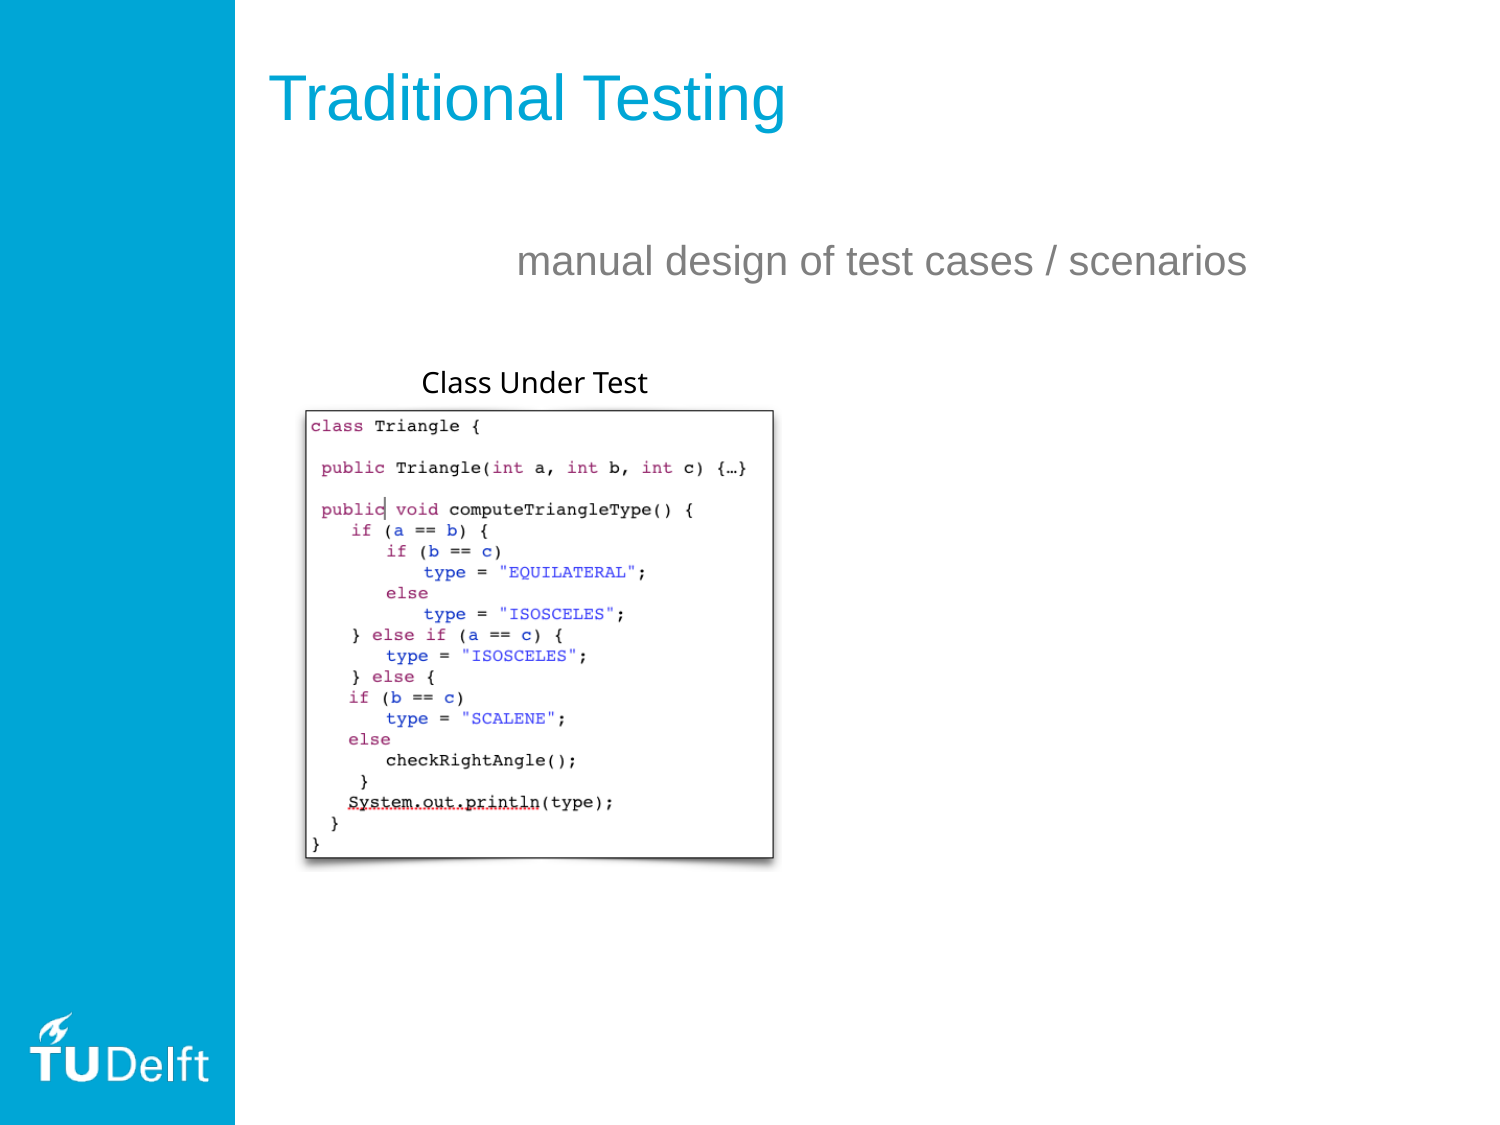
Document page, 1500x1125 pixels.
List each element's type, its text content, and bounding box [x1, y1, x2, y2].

title Traditional Testing [268, 55, 1423, 231]
picture [295, 404, 782, 872]
text_box Class Under Test [295, 357, 782, 404]
text_box manual design of test cases / scenarios [501, 226, 1275, 291]
